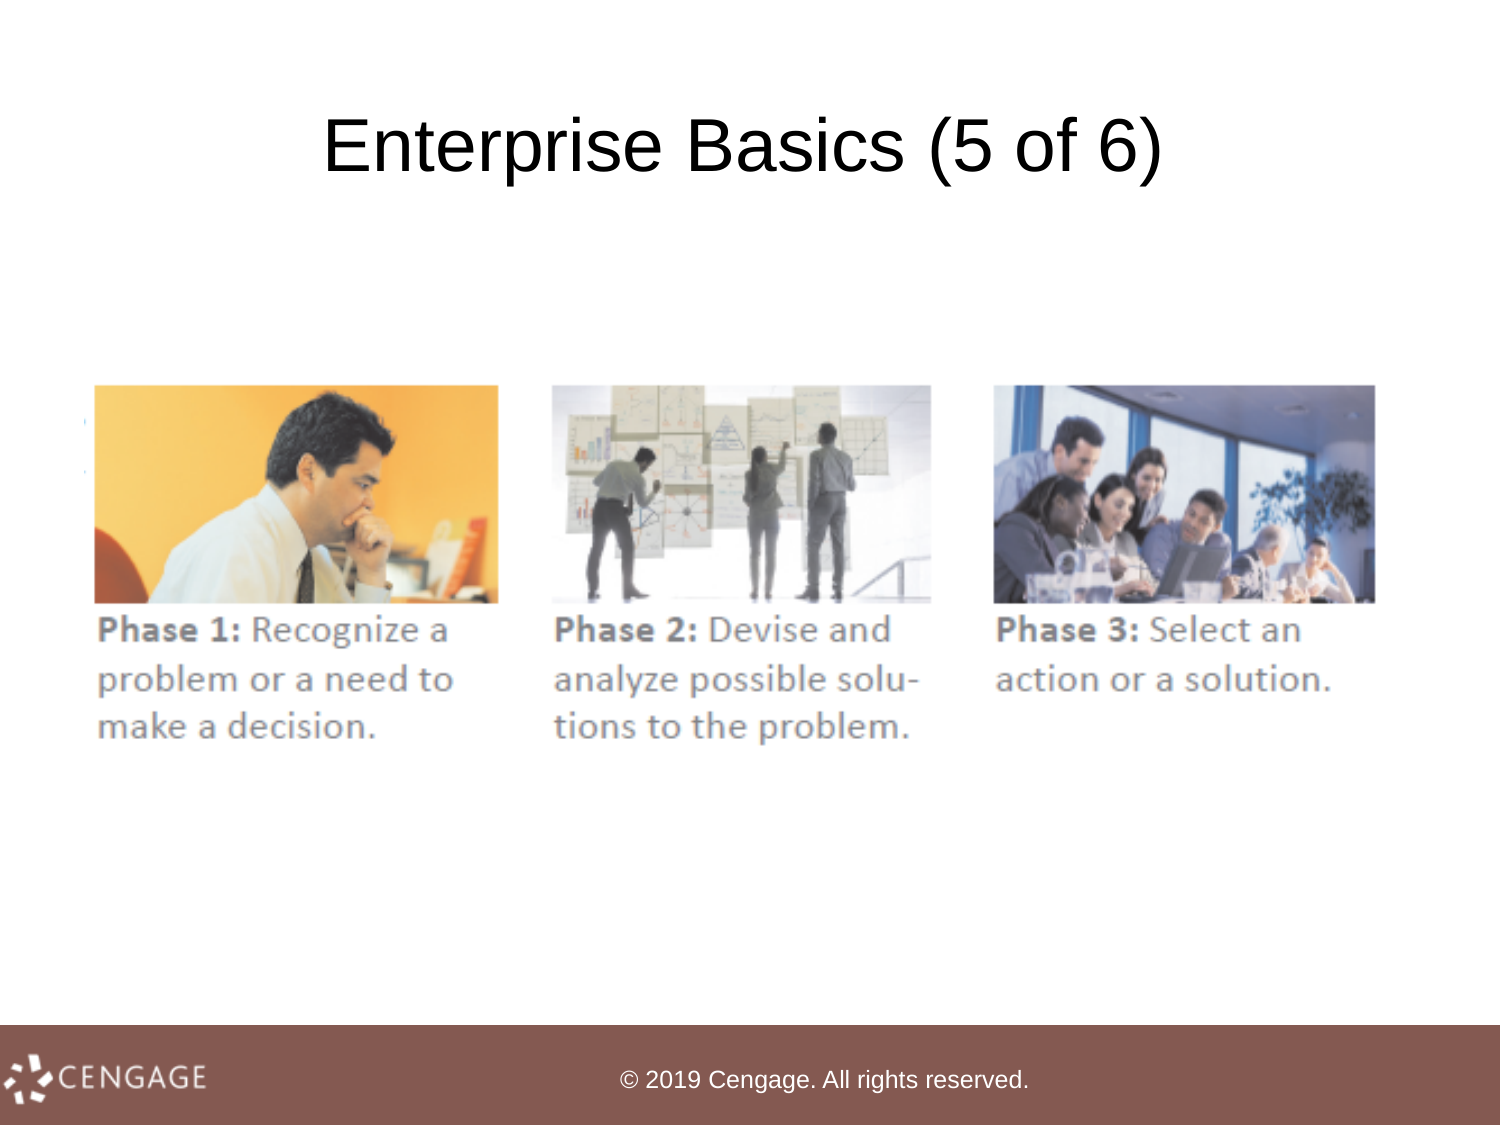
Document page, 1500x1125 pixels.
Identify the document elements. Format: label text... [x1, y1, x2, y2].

title Enterprise Basics (5 of 6) [85, 58, 1403, 224]
picture [83, 359, 1417, 766]
picture [0, 1051, 211, 1106]
